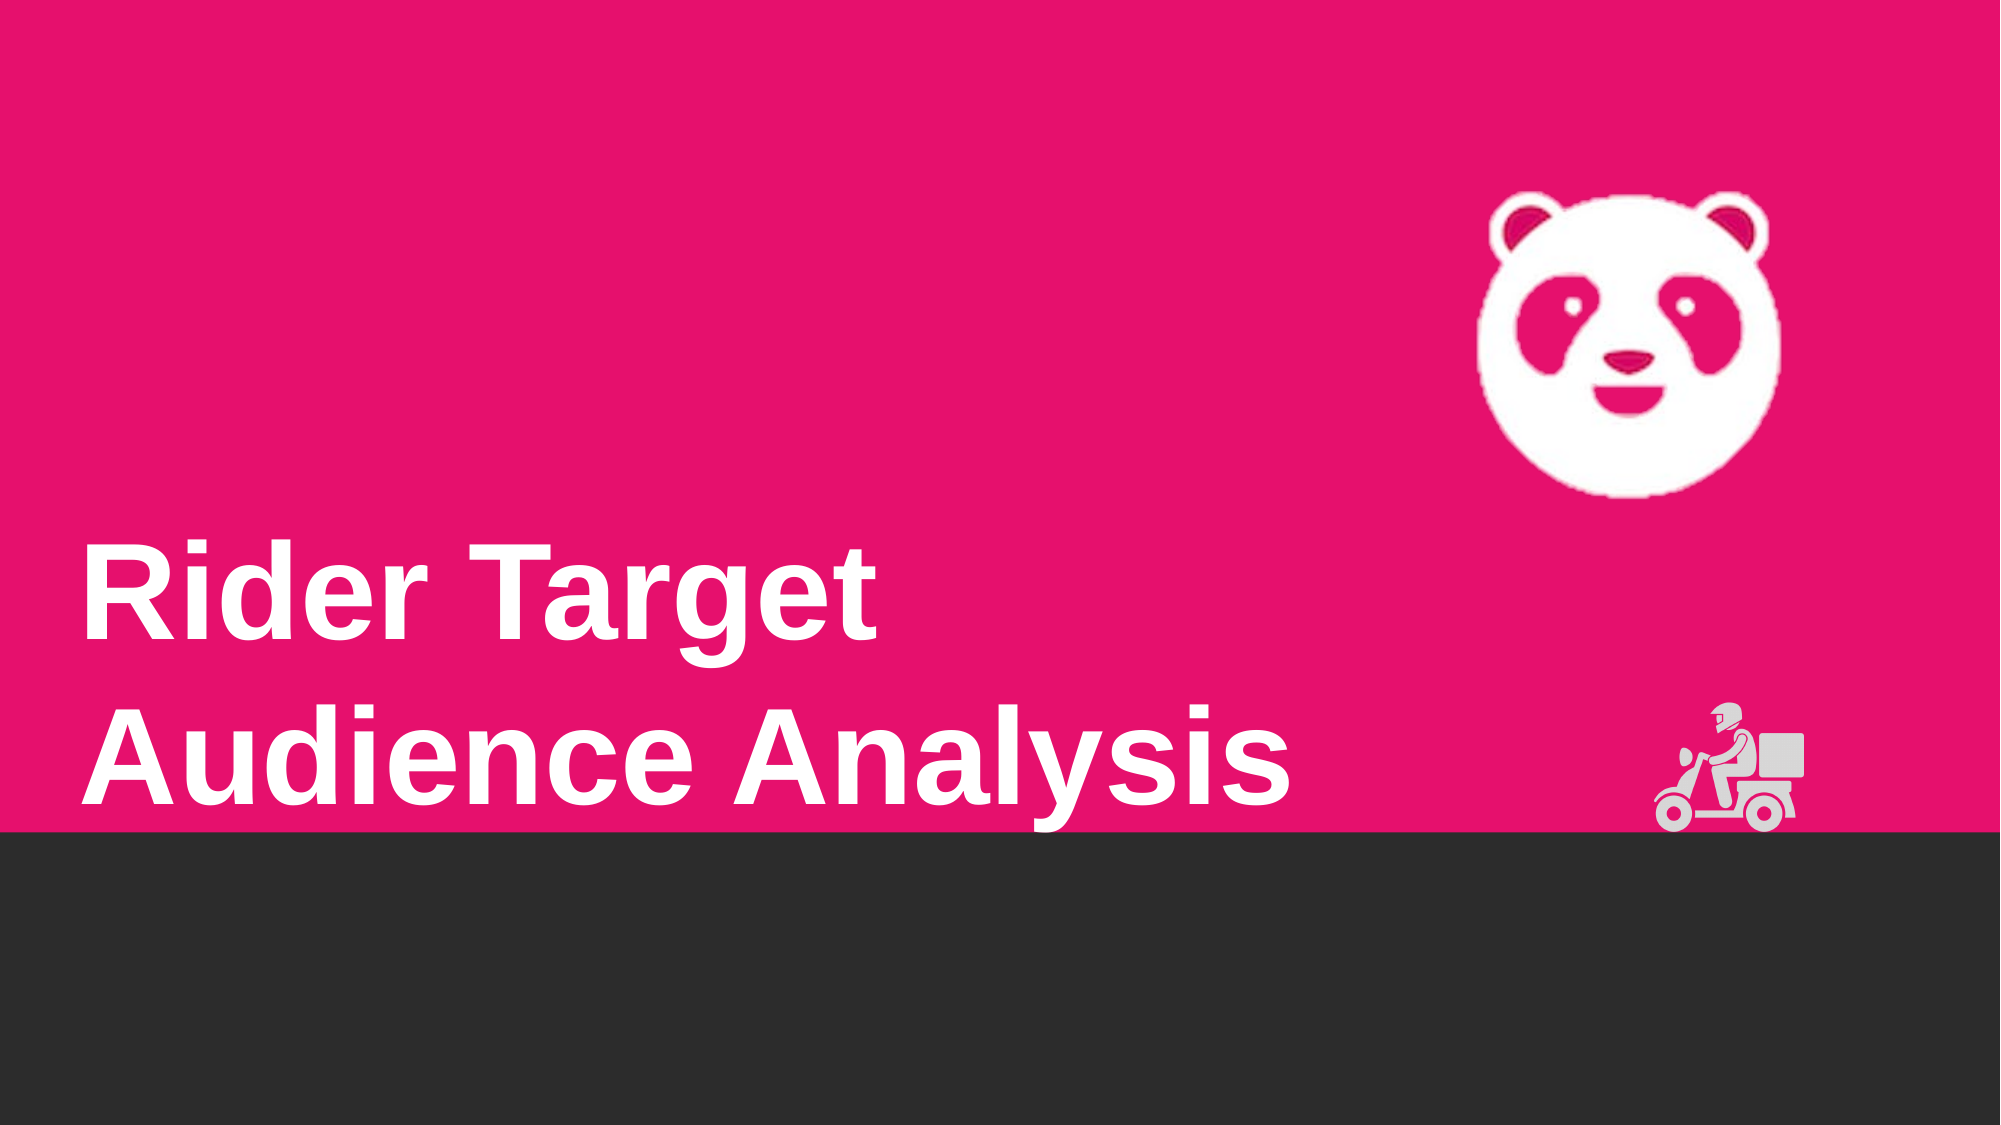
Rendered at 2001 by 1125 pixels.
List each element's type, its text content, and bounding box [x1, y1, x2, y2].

picture [1654, 692, 1803, 842]
text_box Rider Target Audience Analysis [64, 495, 1488, 840]
picture [1423, 131, 1817, 539]
